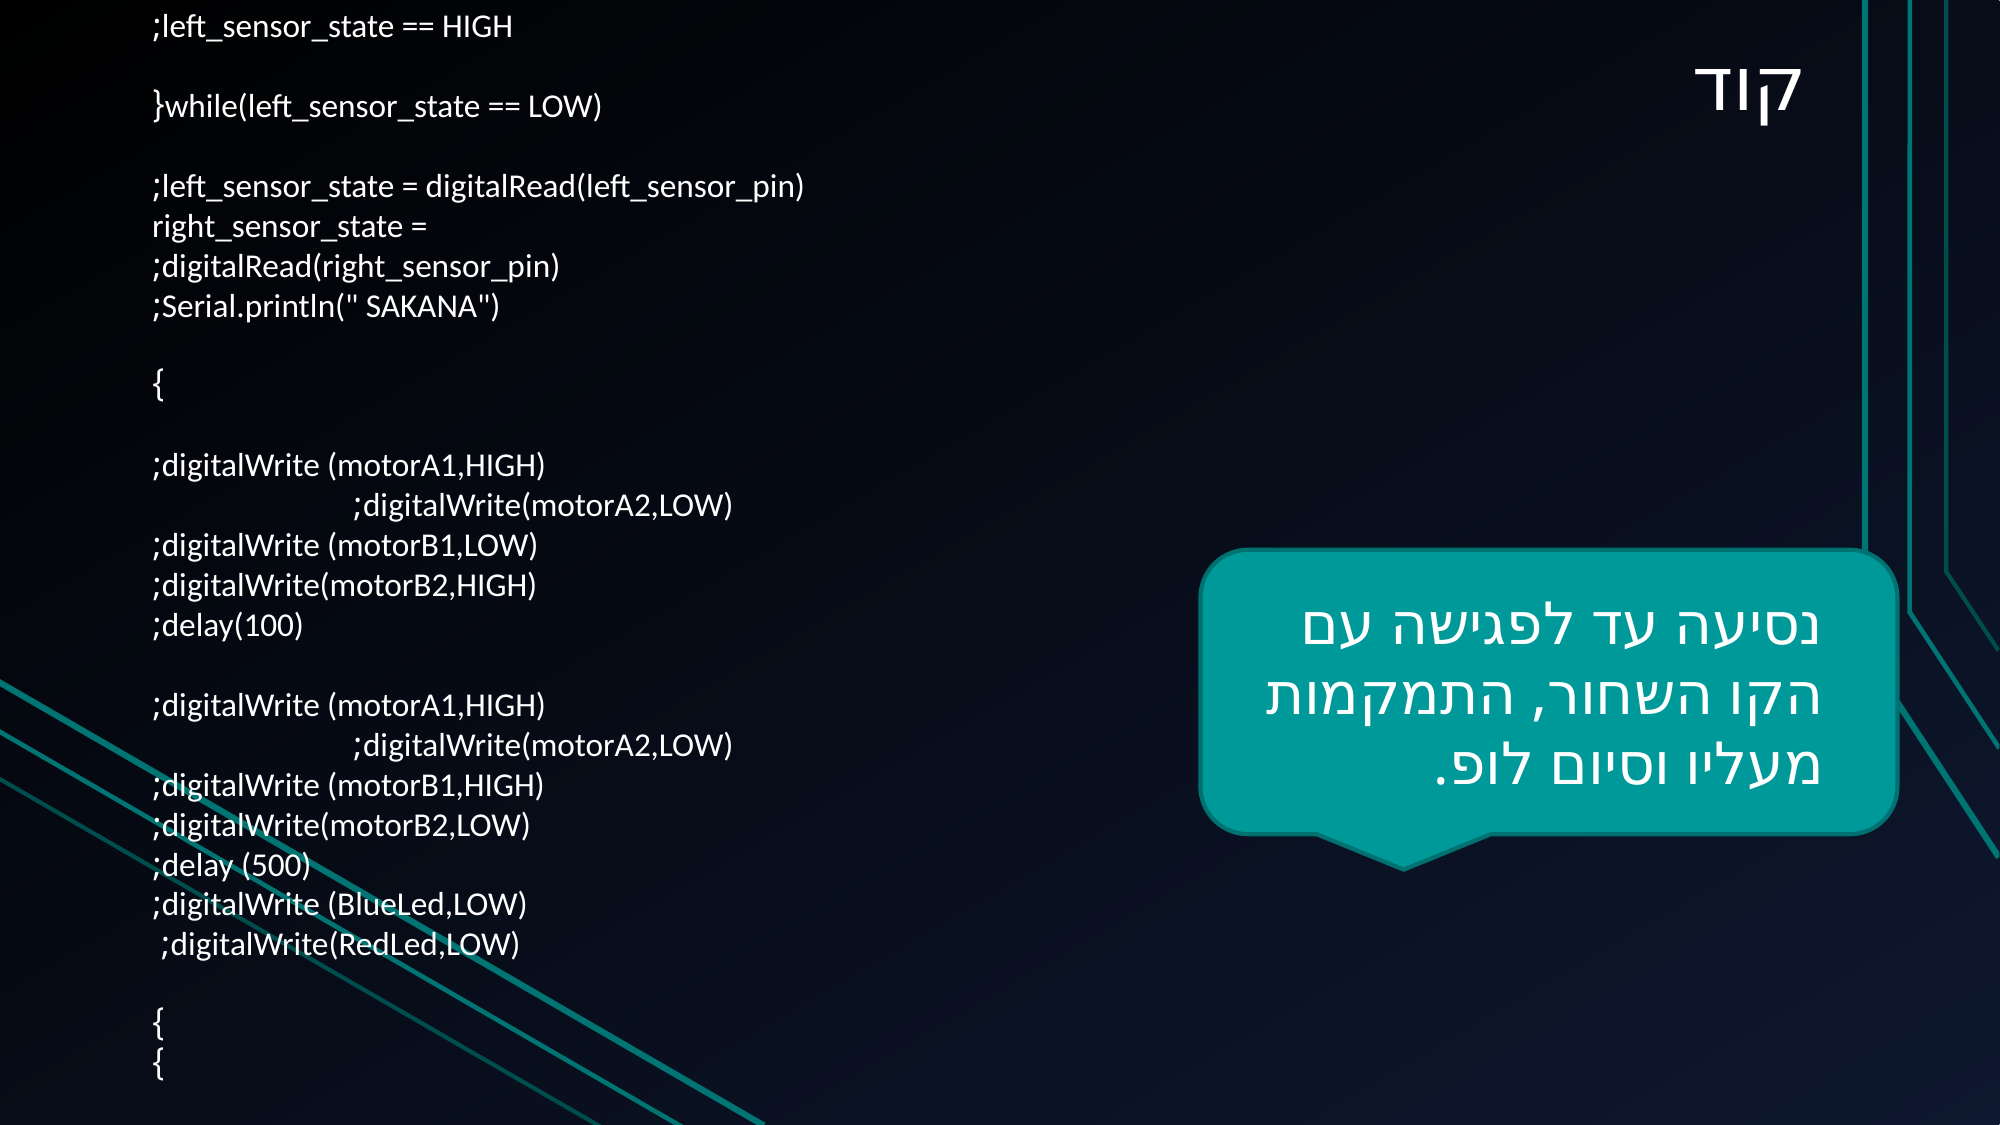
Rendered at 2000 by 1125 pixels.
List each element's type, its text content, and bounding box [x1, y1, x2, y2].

text_box left_sensor_state == HIGH; while(left_sensor_state == LOW){ left_sensor_state = digitalRead(left_sensor_pin); right_sensor_state = digitalRead(right_sensor_pin); Serial.println(" SAKANA"); } digitalWrite (motorA1,HIGH); digitalWrite(motorA2,LOW); digitalWrite (motorB1,LOW); digitalWrite(motorB2,HIGH); delay(100); digitalWrite (motorA1,HIGH); digitalWrite(motorA2,LOW); digitalWrite (motorB1,HIGH); digitalWrite(motorB2,LOW); delay (500); digitalWrite (BlueLed,LOW); digitalWrite(RedLed,LOW); } } [137, 0, 870, 1090]
text_box [1198, 547, 1900, 872]
text_box נסיעה עד לפגישה עם הקו השחור, התמקמות מעליו וסיום לופ. [1247, 578, 1839, 804]
title קוד [1200, 0, 1828, 137]
